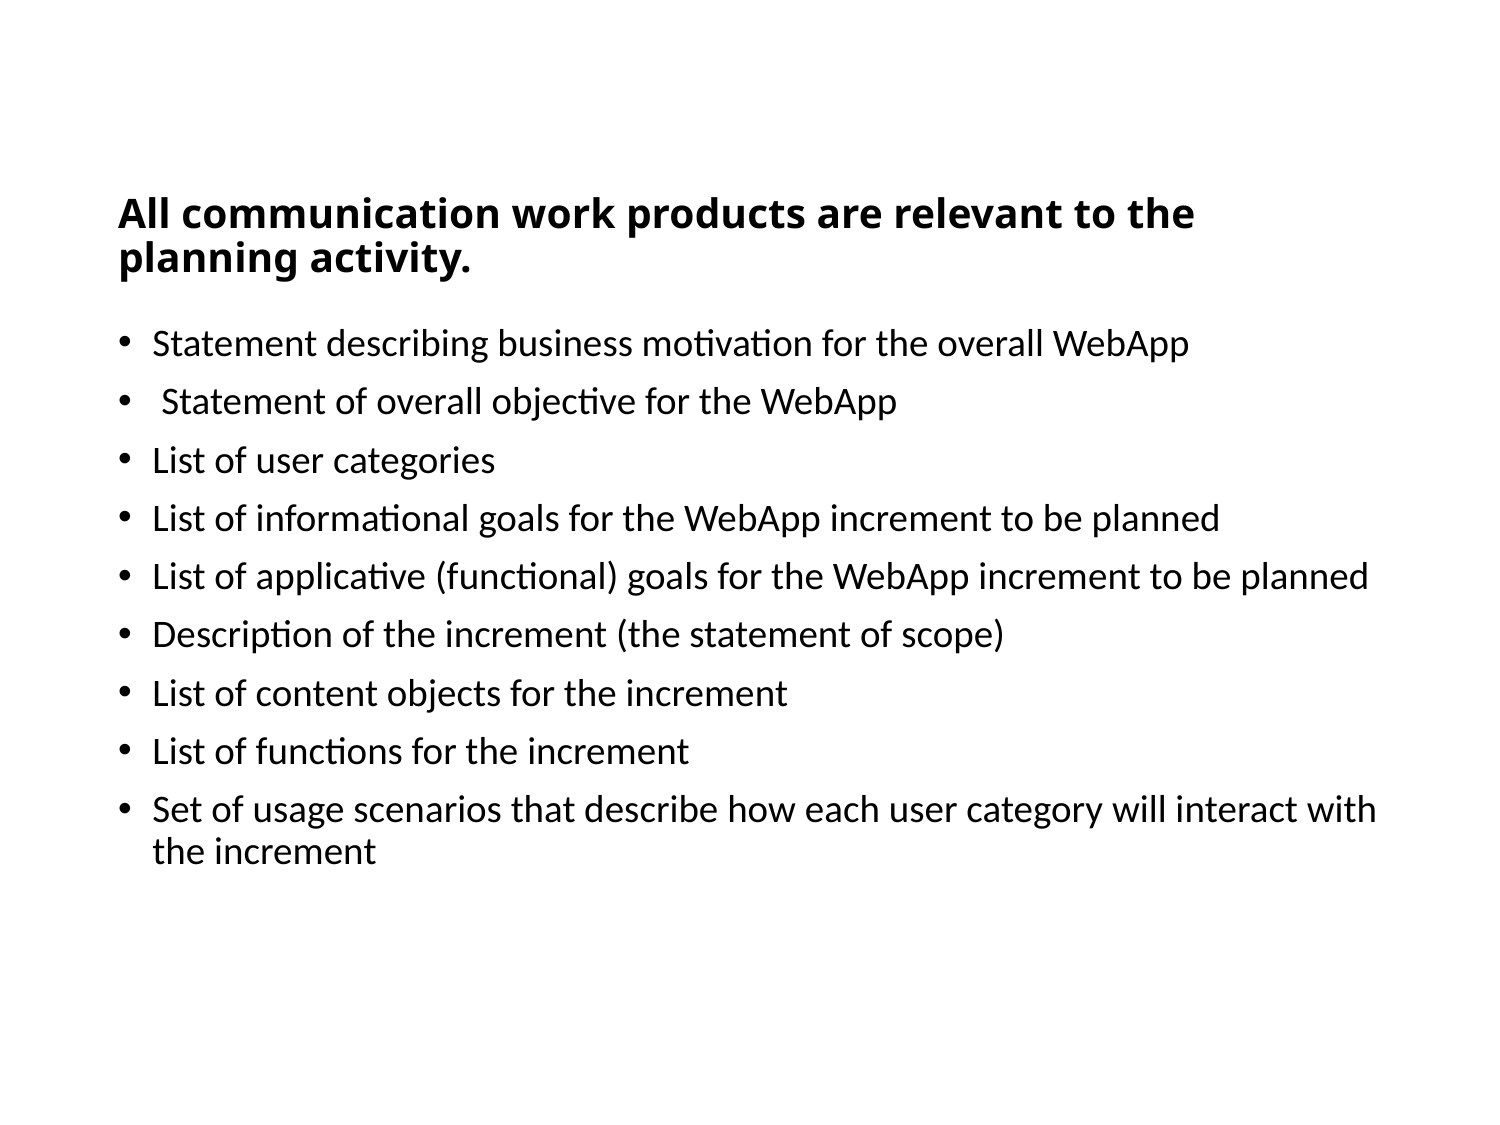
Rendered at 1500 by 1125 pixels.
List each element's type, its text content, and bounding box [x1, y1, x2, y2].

title All communication work products are relevant to the planning activity. [103, 185, 1397, 290]
list Statement describing business motivation for the overall WebApp Statement of overall objective for the WebApp List of user categories List of informational goals for the WebApp increment to be planned List of applicative (functional) goals for the WebApp increment to be planned Description of the increment (the statement of scope) List of content objects for the increment List of functions for the increment Set of usage scenarios that describe how each user category will interact with the increment [103, 315, 1397, 897]
